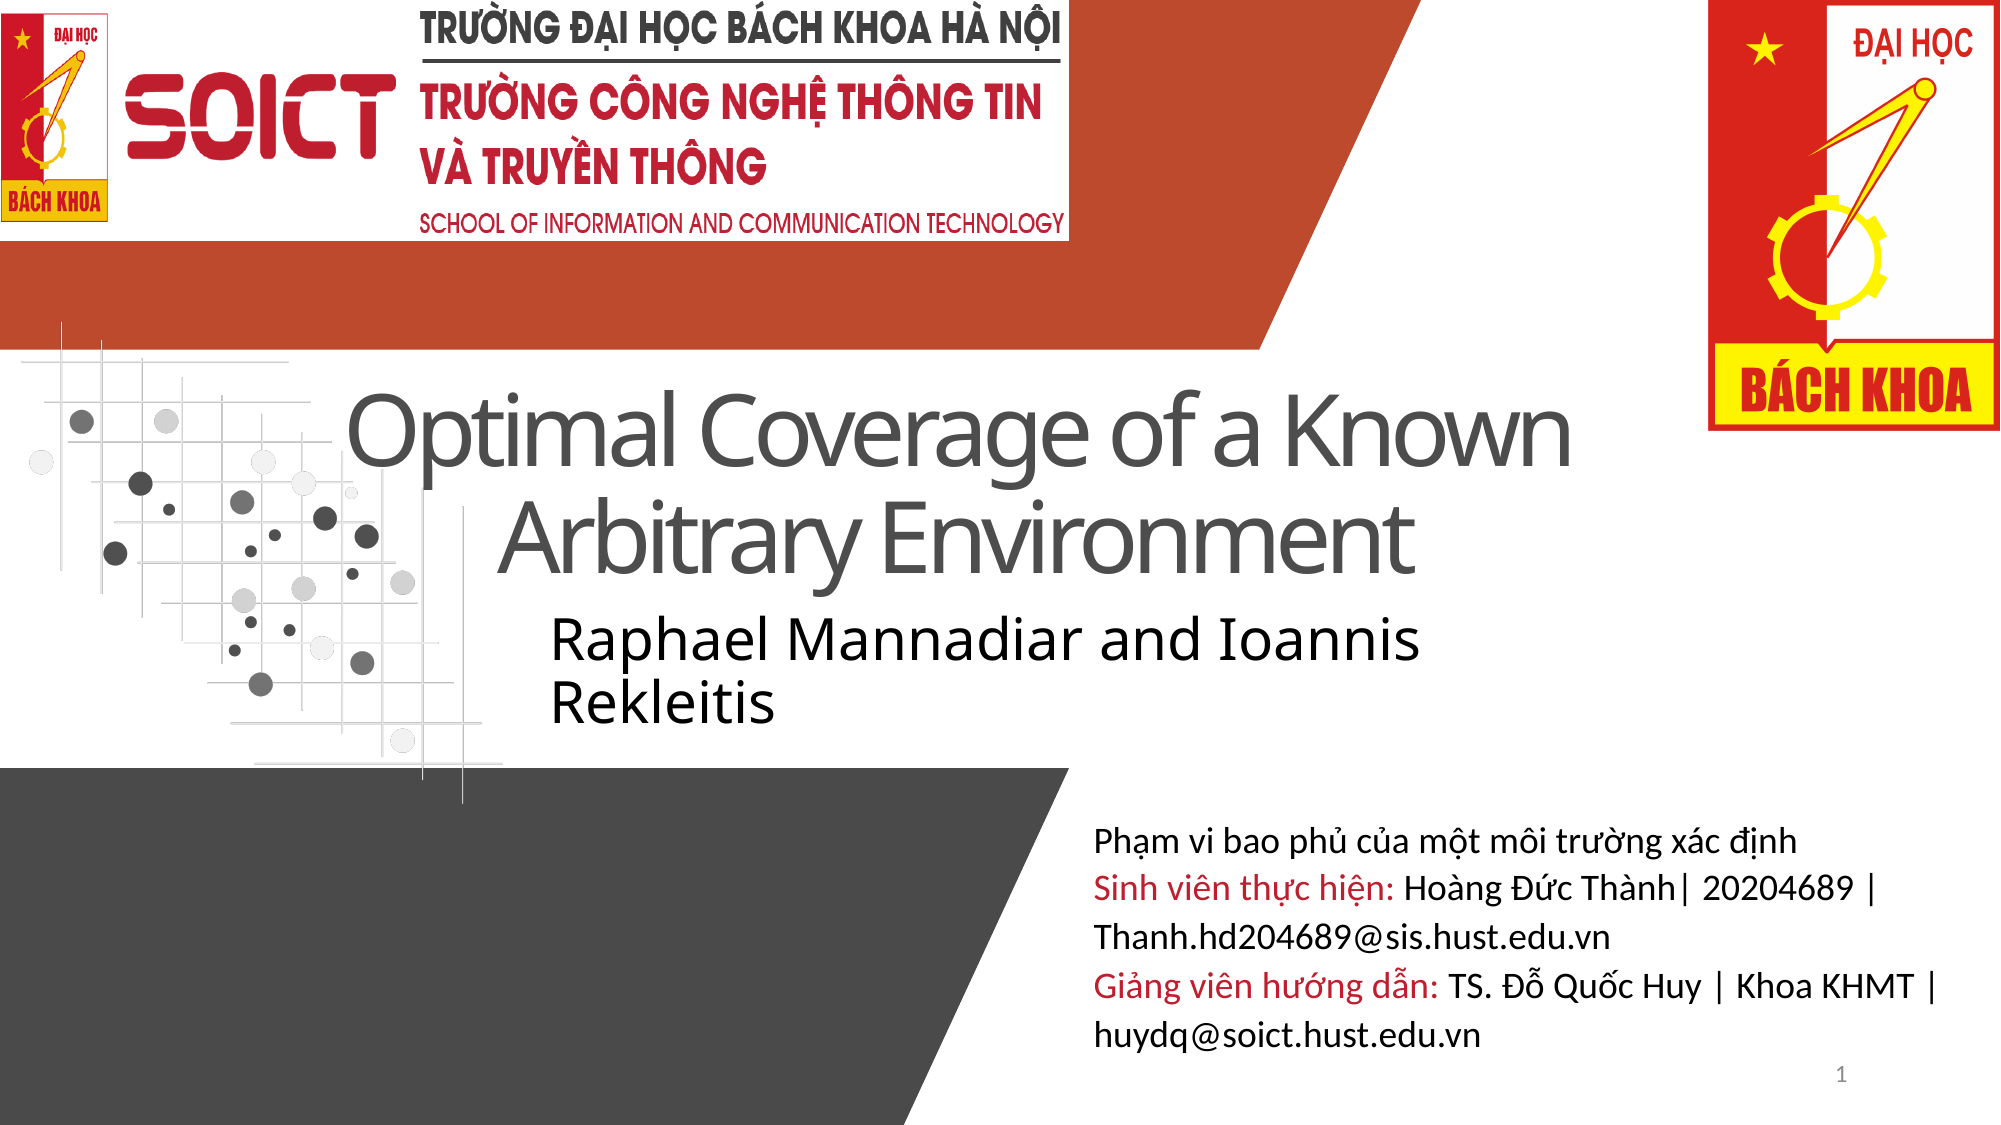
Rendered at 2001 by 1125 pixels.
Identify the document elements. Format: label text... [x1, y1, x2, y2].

title Optimal Coverage of a Known Arbitrary Environment [583, 204, 1650, 603]
subtitle Raphael Mannadiar and Ioannis Rekleitis [583, 603, 1508, 753]
picture [1708, 0, 2000, 431]
picture [0, 0, 1069, 884]
text_box [583, 0, 1423, 351]
slide_number 1 [1412, 1042, 1863, 1103]
text_box [0, 767, 1071, 1125]
text_box Phạm vi bao phủ của một môi trường xác định Sinh viên thực hiện: Hoàng Đức Thành| 20204689 | Thanh.hd204689@sis.hust.edu.vn Giảng viên hướng dẫn: TS. Đỗ Quốc Huy | Khoa KHMT | huydq@soict.hust.edu.vn [1078, 808, 1979, 1110]
